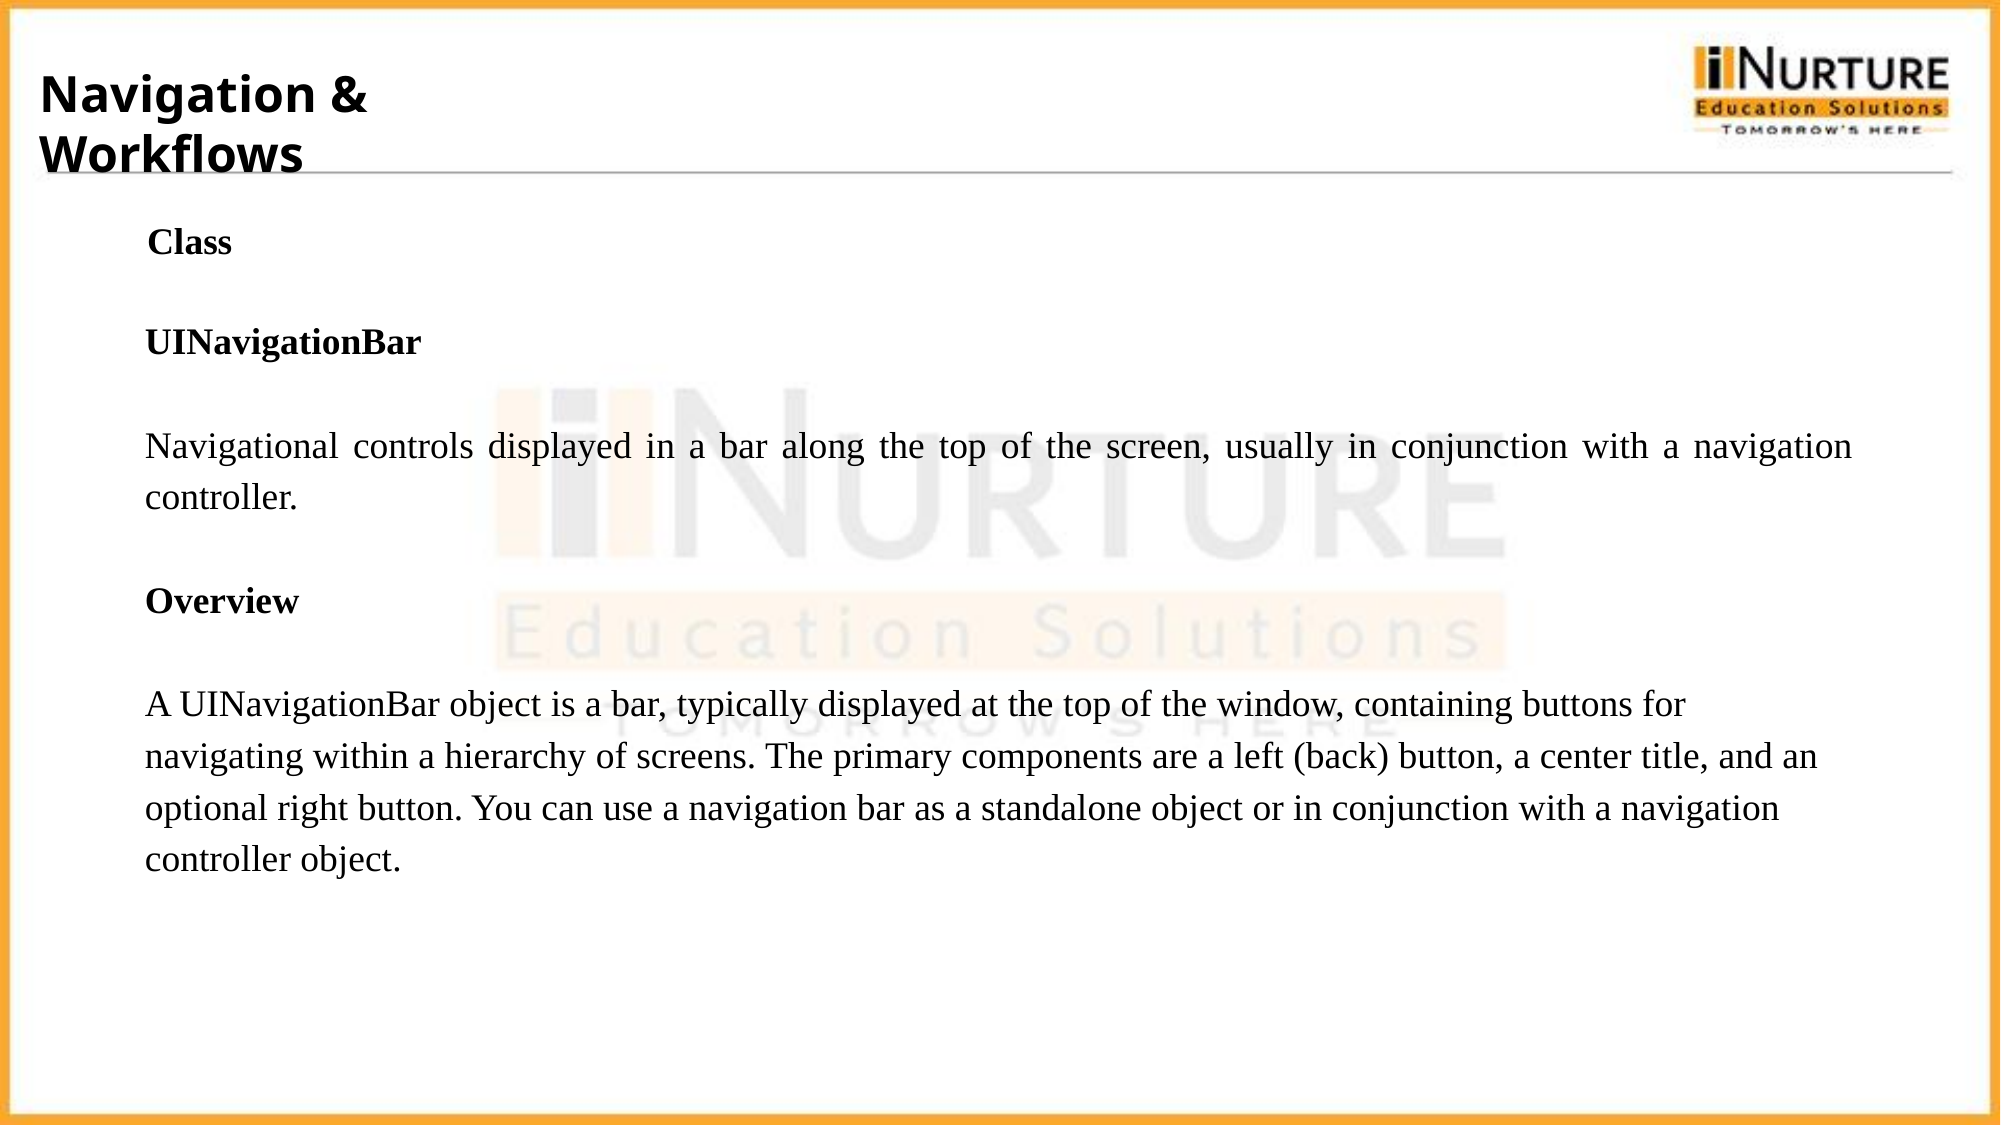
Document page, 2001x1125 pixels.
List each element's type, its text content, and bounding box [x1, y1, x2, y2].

picture [0, 0, 2001, 1125]
text_box Navigation & Workflows [24, 47, 658, 125]
list Class UINavigationBar Navigational controls displayed in a bar along the top of the screen, usually in conjunction with a navigation controller. Overview A UINavigationBar object is a bar, typically displayed at the top of the window, containing buttons for navigating within a hierarchy of screens. The primary components are a left (back) button, a center title, and an optional right button. You can use a navigation bar as a standalone object or in conjunction with a navigation controller object. [137, 203, 1863, 1014]
